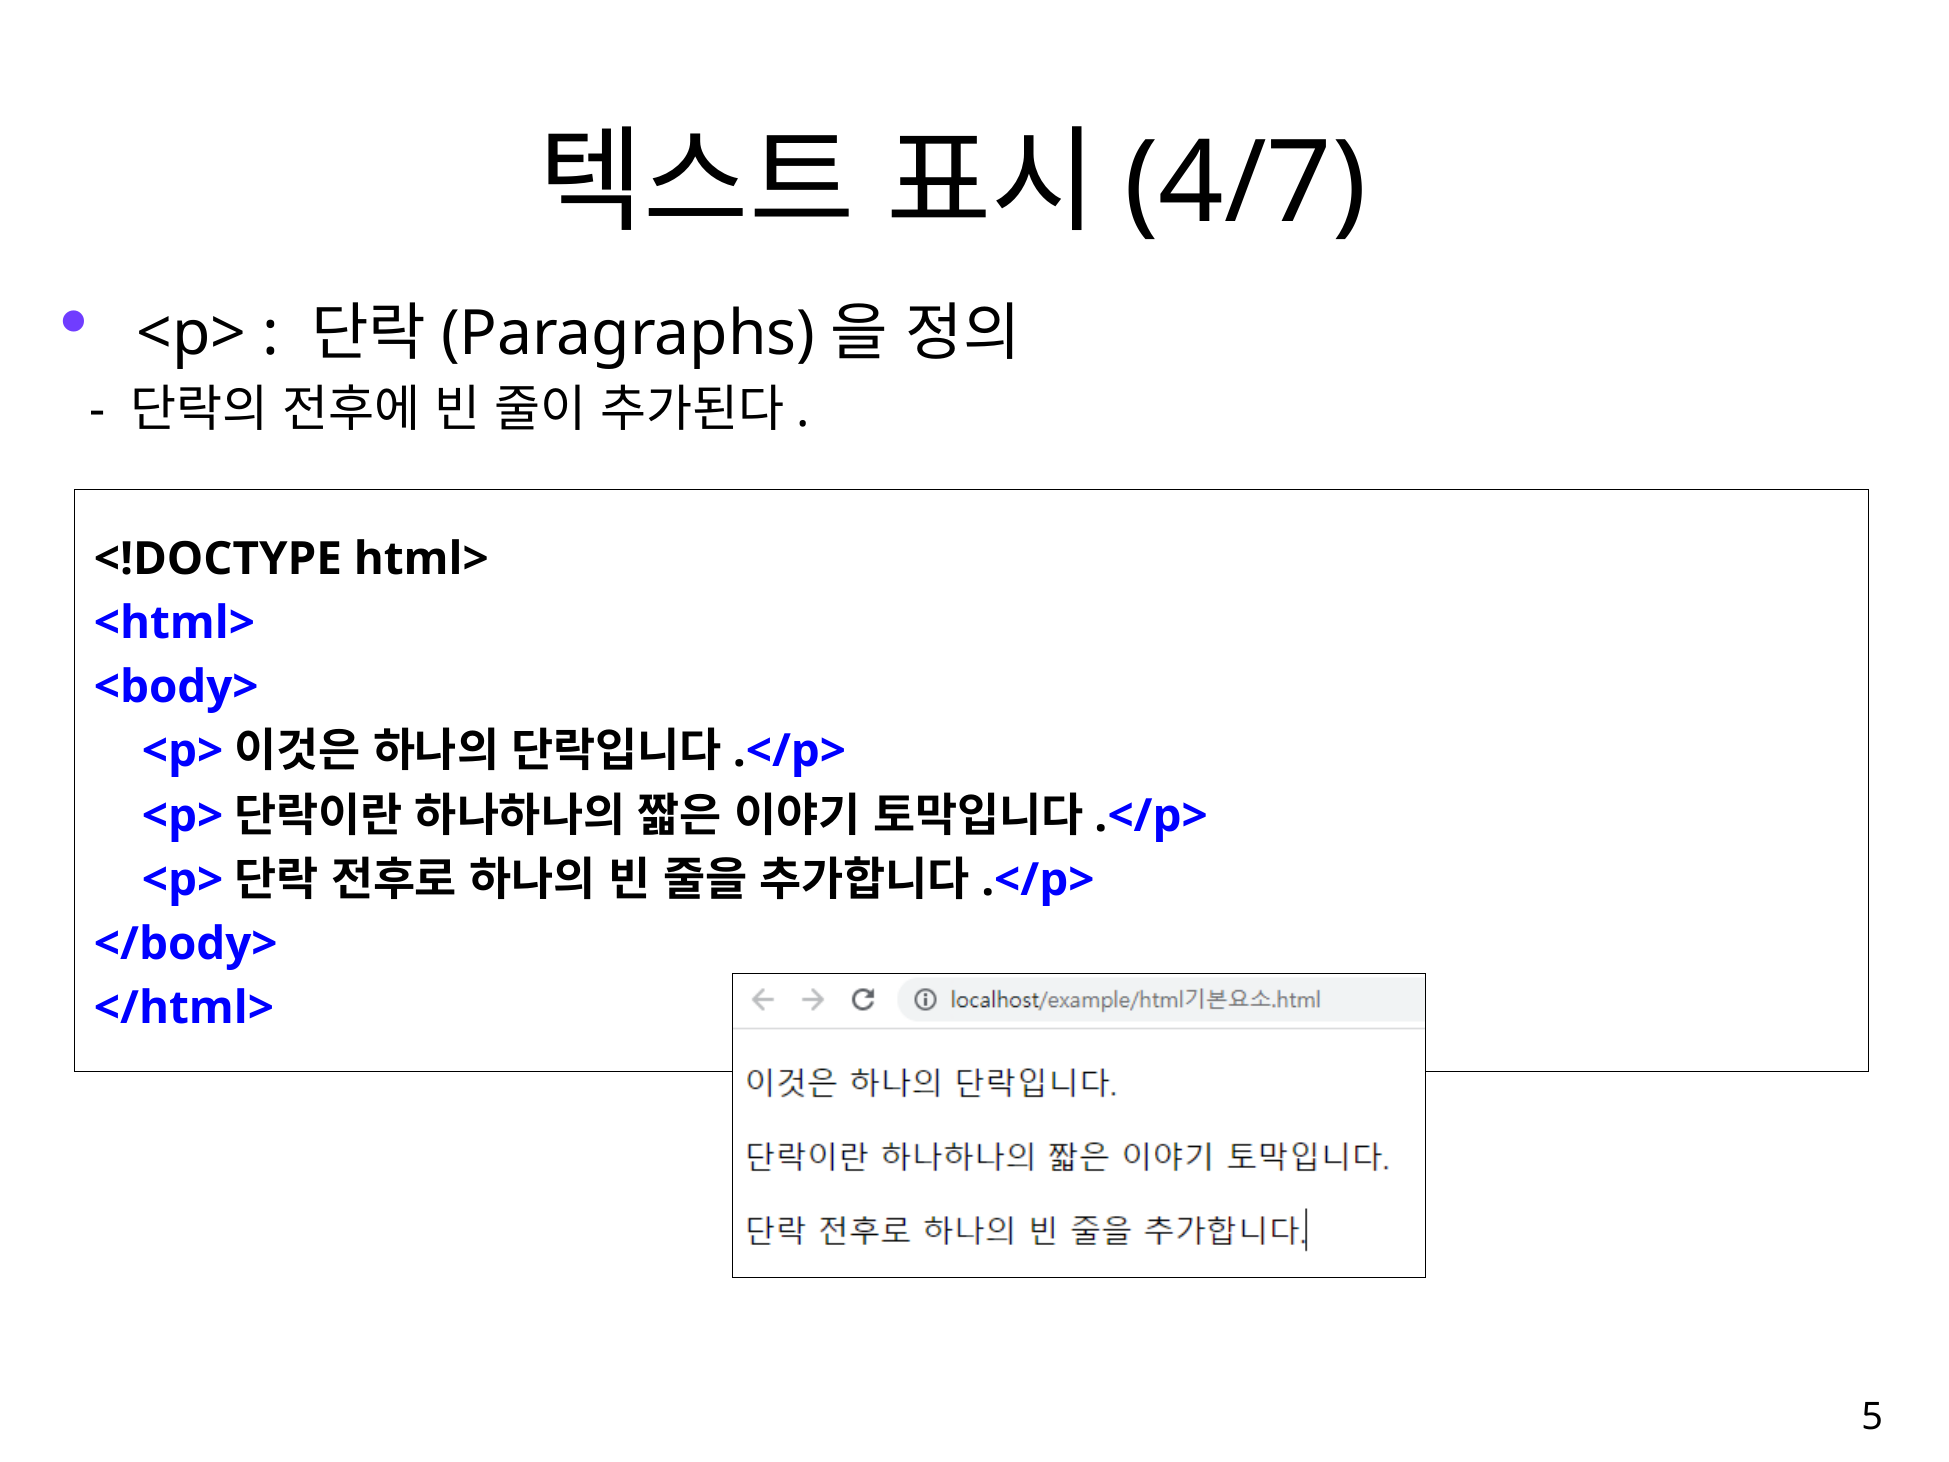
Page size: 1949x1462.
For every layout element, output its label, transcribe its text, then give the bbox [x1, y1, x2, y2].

slide_number 5 [1496, 1372, 1899, 1462]
text_box <!DOCTYPE html> <html> <body> <p>이것은 하나의 단락입니다.</p> <p>단락이란 하나하나의 짧은 이야기 토막입니다.</p> <p>단락 전후로 하나의 빈 줄을 추가합니다.</p> </body> </html> [74, 489, 1869, 1072]
title 텍스트 표시(4/7) [156, 92, 1749, 255]
picture [731, 973, 1427, 1278]
list <p> : 단락(Paragraphs)을 정의 - 단락의 전후에 빈 줄이 추가된다. [48, 284, 1897, 1343]
